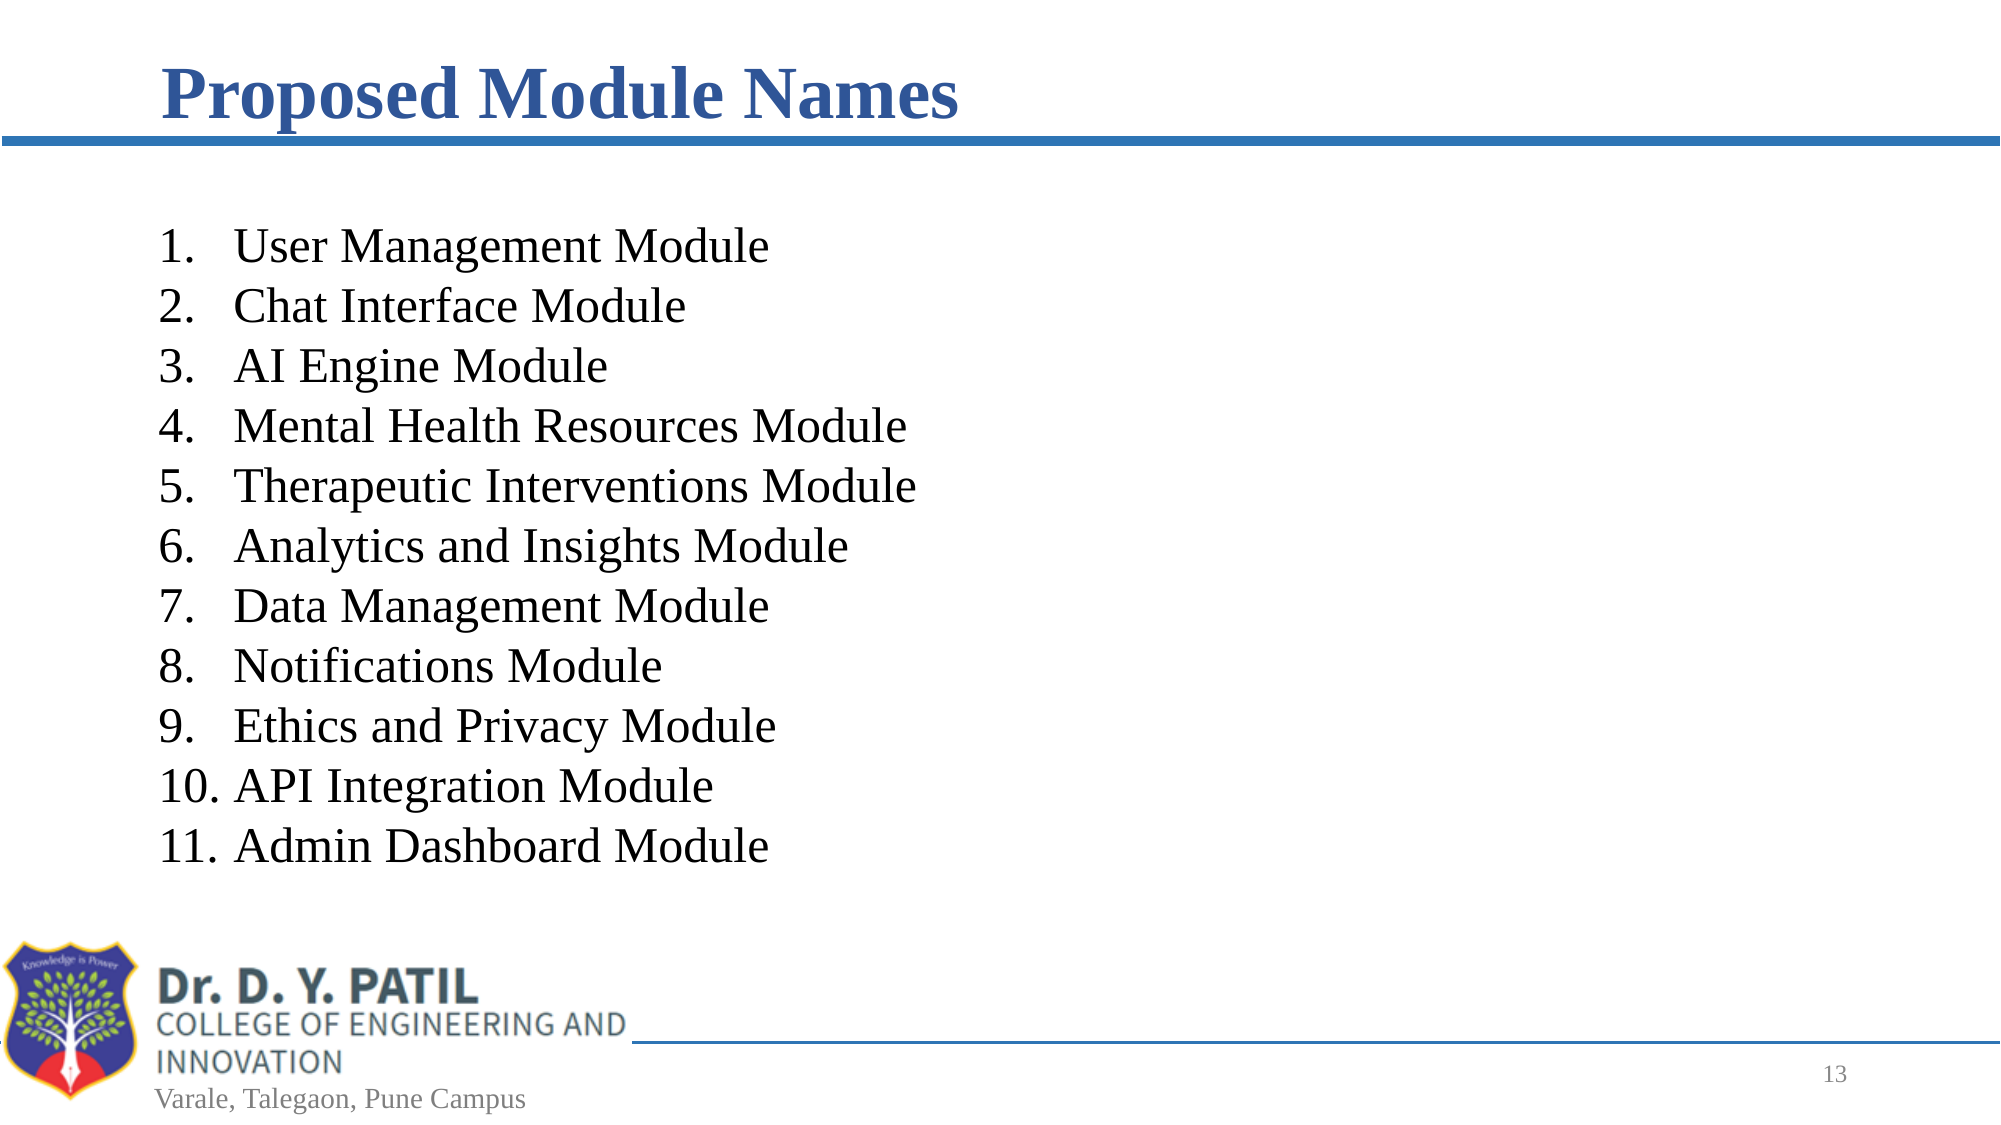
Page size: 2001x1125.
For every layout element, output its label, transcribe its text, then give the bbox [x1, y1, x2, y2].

picture [340, 1096, 345, 1106]
picture [370, 1090, 376, 1099]
title Proposed Module Names [146, 40, 1672, 148]
picture [1, 935, 632, 1106]
picture [400, 1096, 405, 1106]
picture [490, 1096, 496, 1106]
text_box User Management Module Chat Interface Module AI Engine Module Mental Health Resources Module Therapeutic Interventions Module Analytics and Insights Module Data Management Module Notifications Module Ethics and Privacy Module API Integration Module Admin Dashboard Module [143, 205, 1951, 880]
picture [467, 1096, 472, 1106]
picture [324, 1095, 331, 1106]
slide_number 13 [1412, 1042, 1863, 1103]
